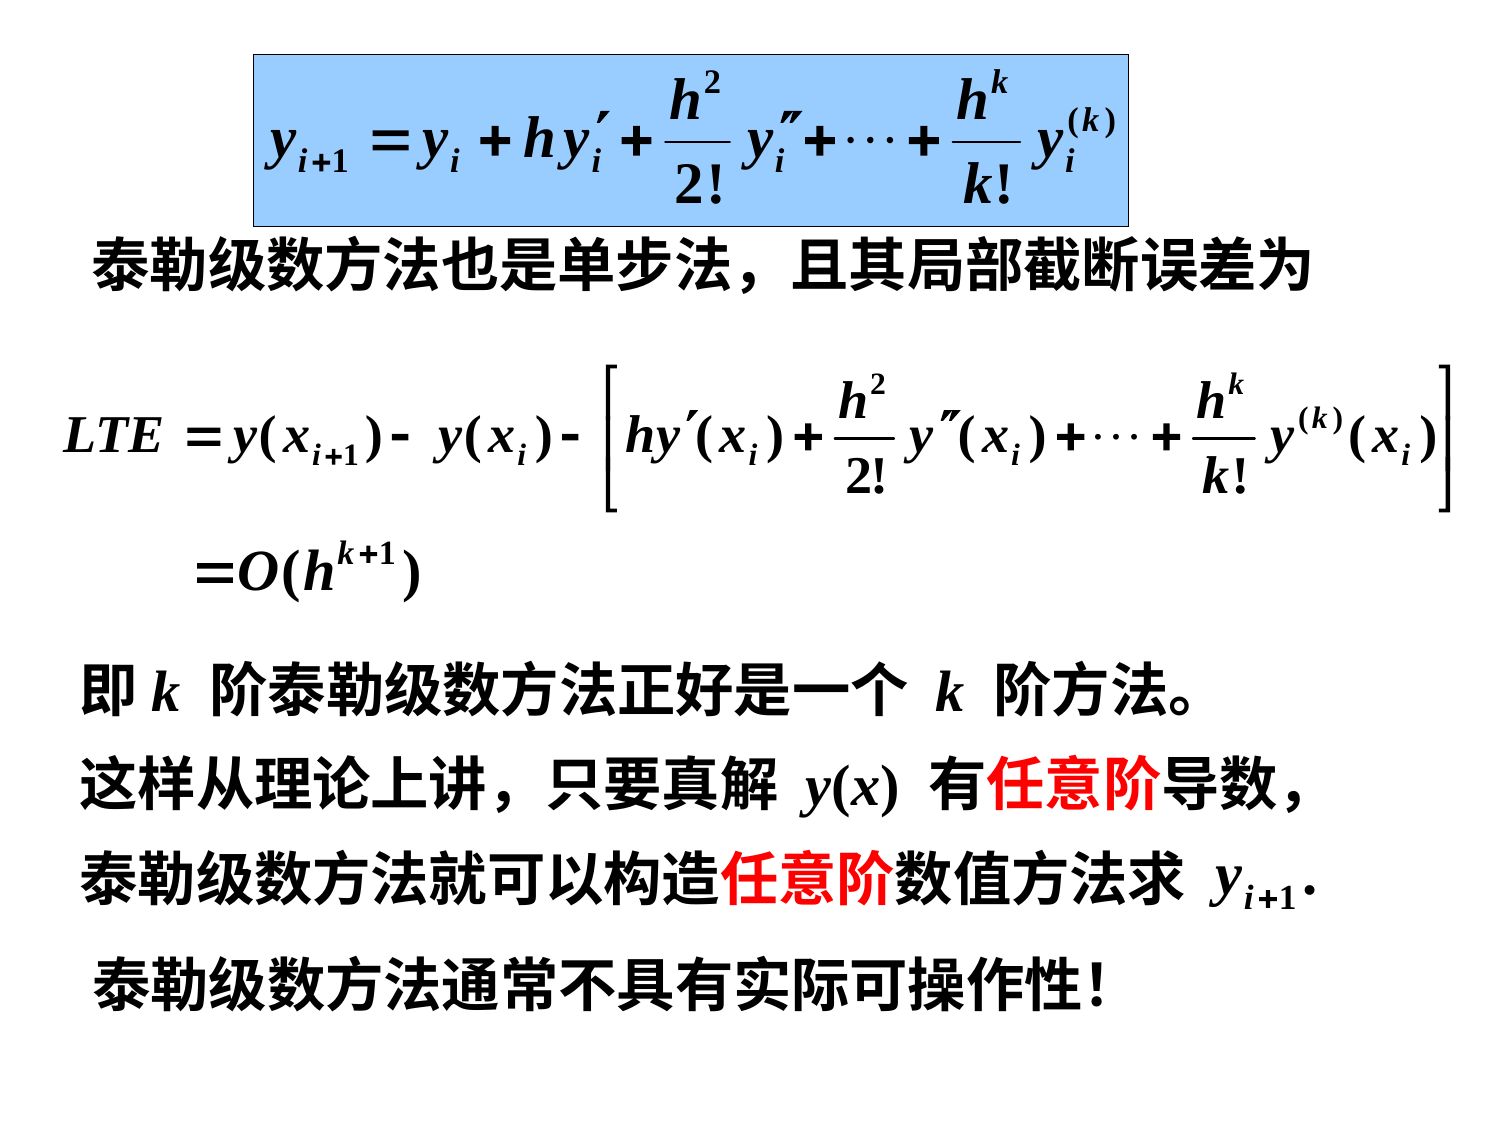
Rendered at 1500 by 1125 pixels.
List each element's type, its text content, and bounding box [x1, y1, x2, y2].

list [253, 54, 1129, 228]
text_box 即k 阶泰勒级数方法正好是一个 k 阶方法。 [64, 645, 1306, 730]
text_box 泰勒级数方法通常不具有实际可操作性！ [77, 940, 1157, 1026]
text_box 这样从理论上讲，只要真解 y(x) 有任意阶导数， [64, 739, 1376, 825]
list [182, 526, 432, 615]
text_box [64, 833, 1388, 925]
text_box 泰勒级数方法也是单步法，且其局部截断误差为 [76, 220, 1353, 353]
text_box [52, 354, 1471, 524]
